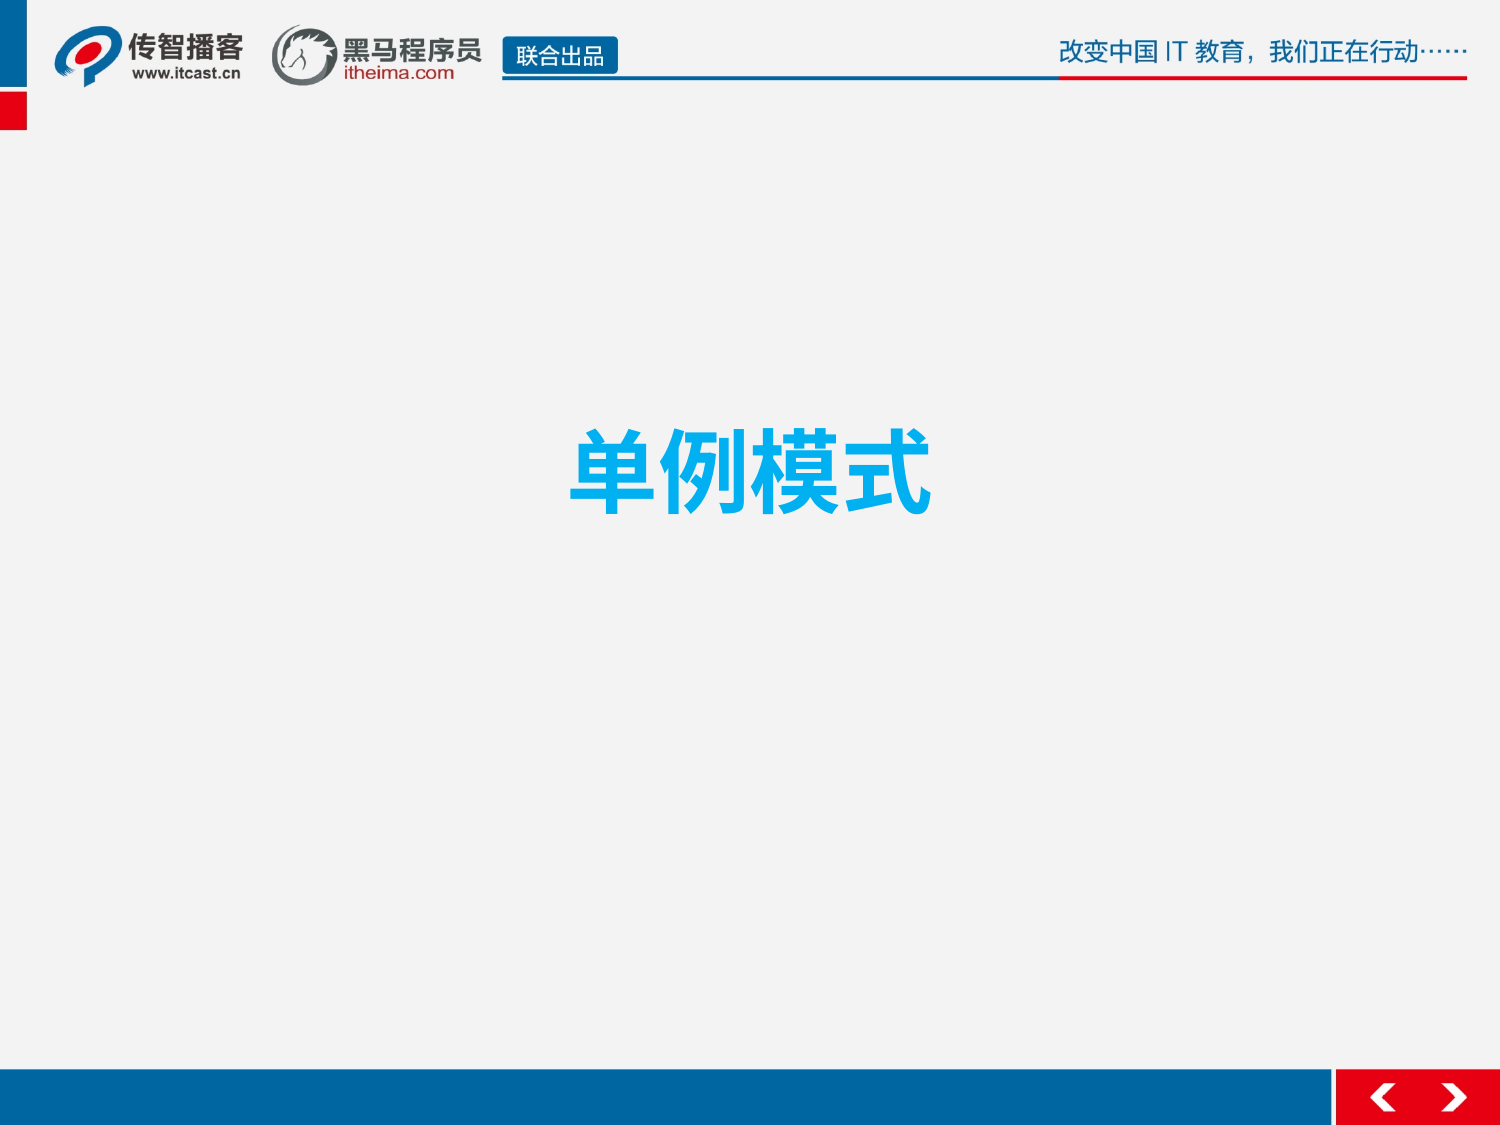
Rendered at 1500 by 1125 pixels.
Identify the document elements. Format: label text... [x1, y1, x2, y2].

picture [0, 0, 1500, 1125]
title 单例模式 [112, 349, 1388, 591]
